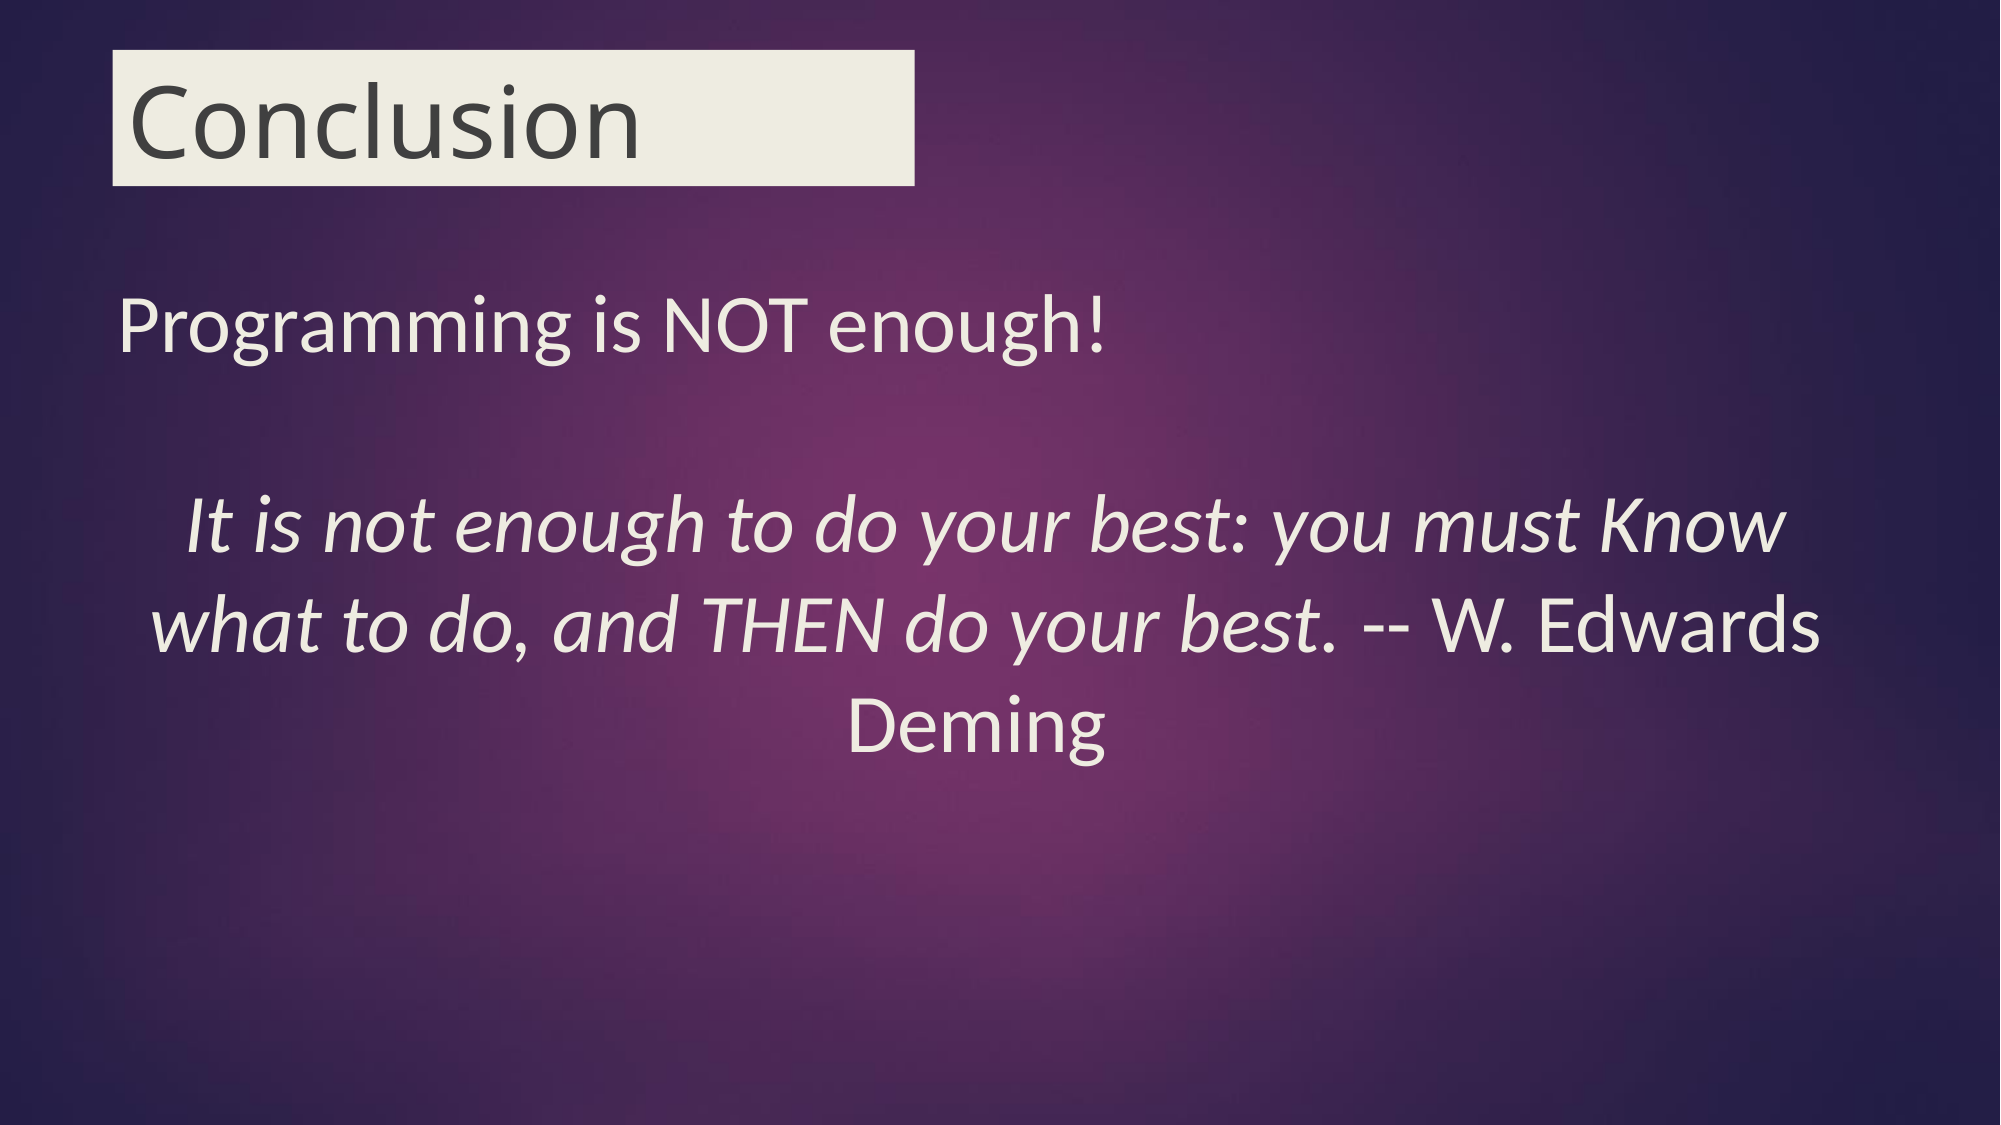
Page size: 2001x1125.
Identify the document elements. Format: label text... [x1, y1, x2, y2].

list Programming is NOT enough! It is not enough to do your best: you must Know what to do, and THEN do your best. -- W. Edwards Deming [102, 261, 1870, 883]
title Conclusion [112, 49, 915, 187]
picture [0, 0, 2000, 1125]
